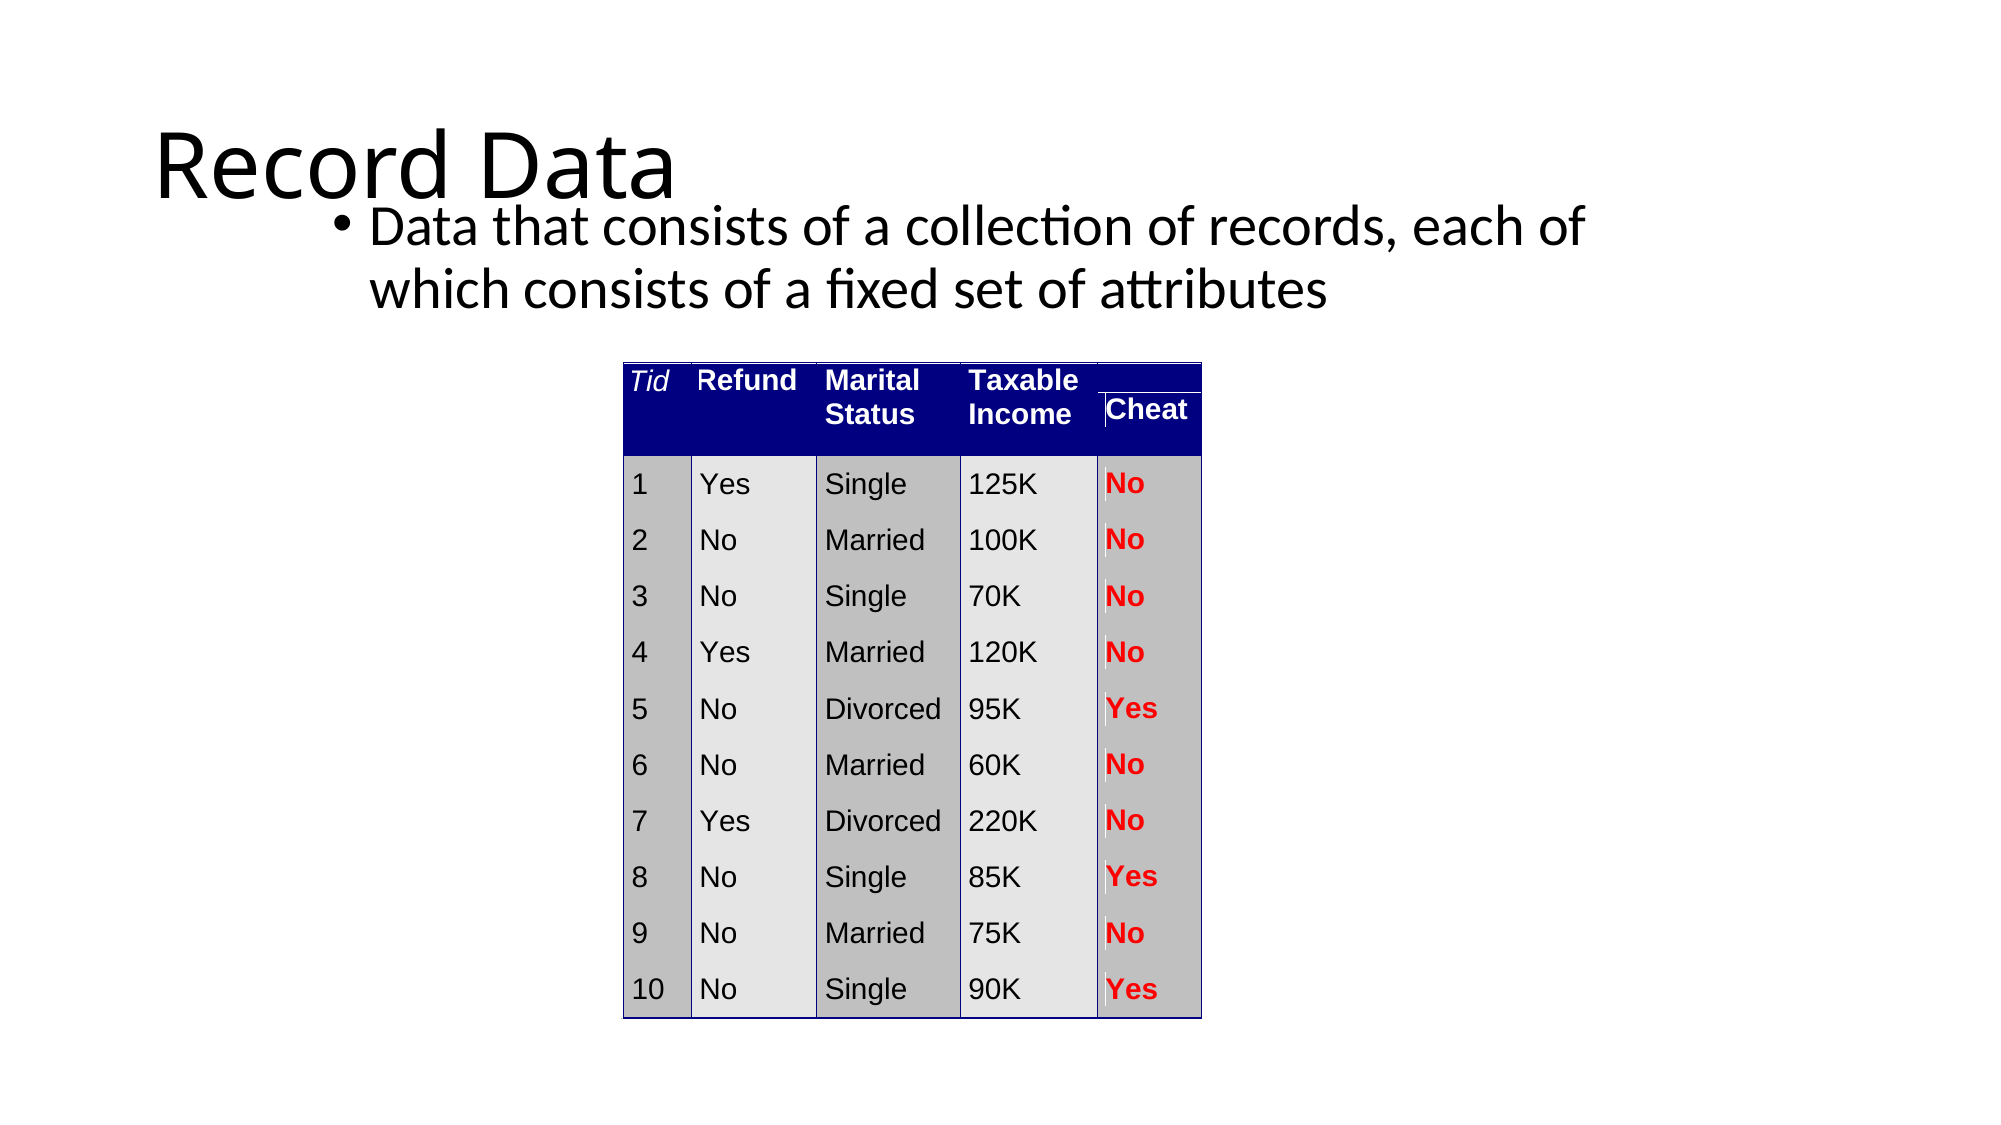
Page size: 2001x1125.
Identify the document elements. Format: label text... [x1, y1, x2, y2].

list Data that consists of a collection of records, each of which consists of a fixed set of attributes [317, 187, 1682, 350]
title Record Data [137, 59, 1863, 278]
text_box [612, 362, 1244, 1038]
